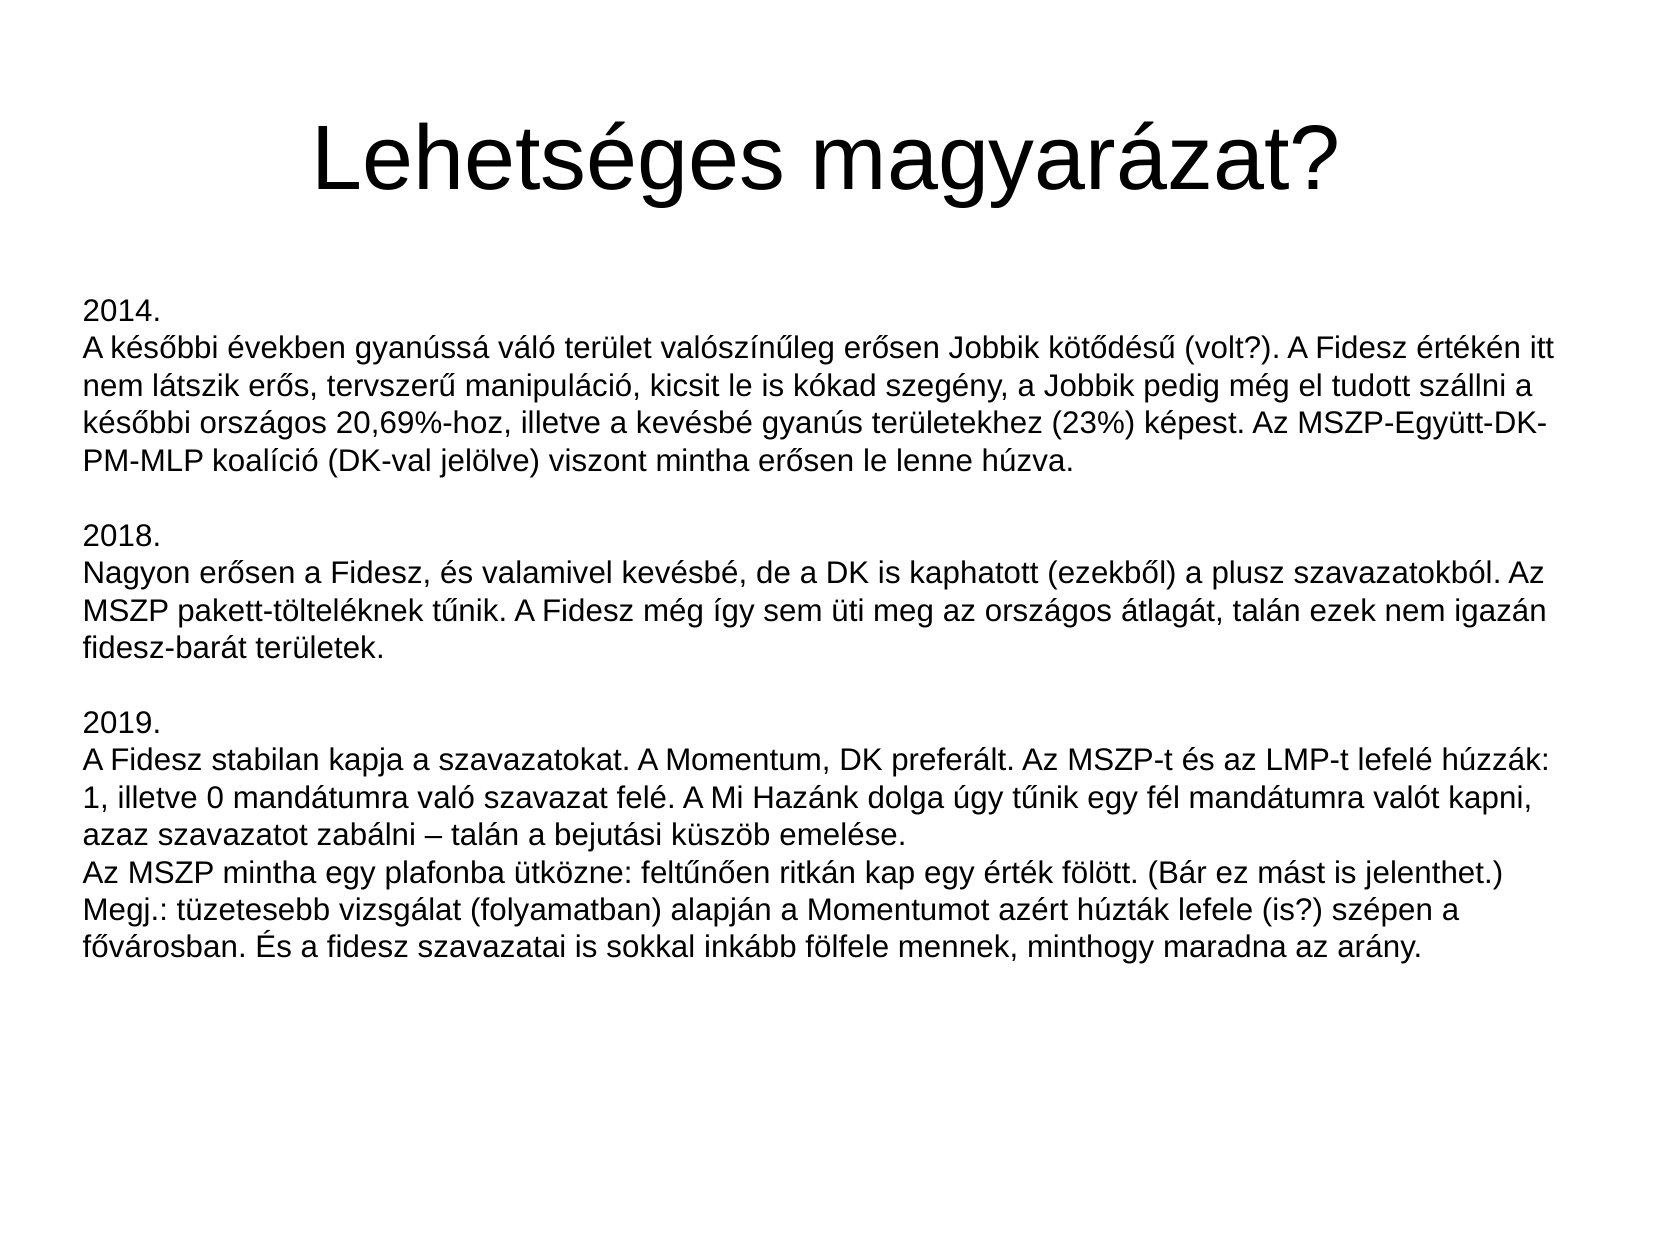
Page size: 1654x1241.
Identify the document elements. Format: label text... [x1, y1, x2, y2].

text_box Lehetséges magyarázat? [82, 17, 1571, 289]
text_box 2014. A későbbi években gyanússá váló terület valószínűleg erősen Jobbik kötődésű (volt?). A Fidesz értékén itt nem látszik erős, tervszerű manipuláció, kicsit le is kókad szegény, a Jobbik pedig még el tudott szállni a későbbi országos 20,69%-hoz, illetve a kevésbé gyanús területekhez (23%) képest. Az MSZP-Együtt-DK-PM-MLP koalíció (DK-val jelölve) viszont mintha erősen le lenne húzva. 2018. Nagyon erősen a Fidesz, és valamivel kevésbé, de a DK is kaphatott (ezekből) a plusz szavazatokból. Az MSZP pakett-tölteléknek tűnik. A Fidesz még így sem üti meg az országos átlagát, talán ezek nem igazán fidesz-barát területek. 2019. A Fidesz stabilan kapja a szavazatokat. A Momentum, DK preferált. Az MSZP-t és az LMP-t lefelé húzzák: 1, illetve 0 mandátumra való szavazat felé. A Mi Hazánk dolga úgy tűnik egy fél mandátumra valót kapni, azaz szavazatot zabálni – talán a bejutási küszöb emelése. Az MSZP mintha egy plafonba ütközne: feltűnően ritkán kap egy érték fölött. (Bár ez mást is jelenthet.) Megj.: tüzetesebb vizsgálat (folyamatban) alapján a Momentumot azért húzták lefele (is?) szépen a fővárosban. És a fidesz szavazatai is sokkal inkább fölfele mennek, minthogy maradna az arány. [82, 290, 1571, 1010]
